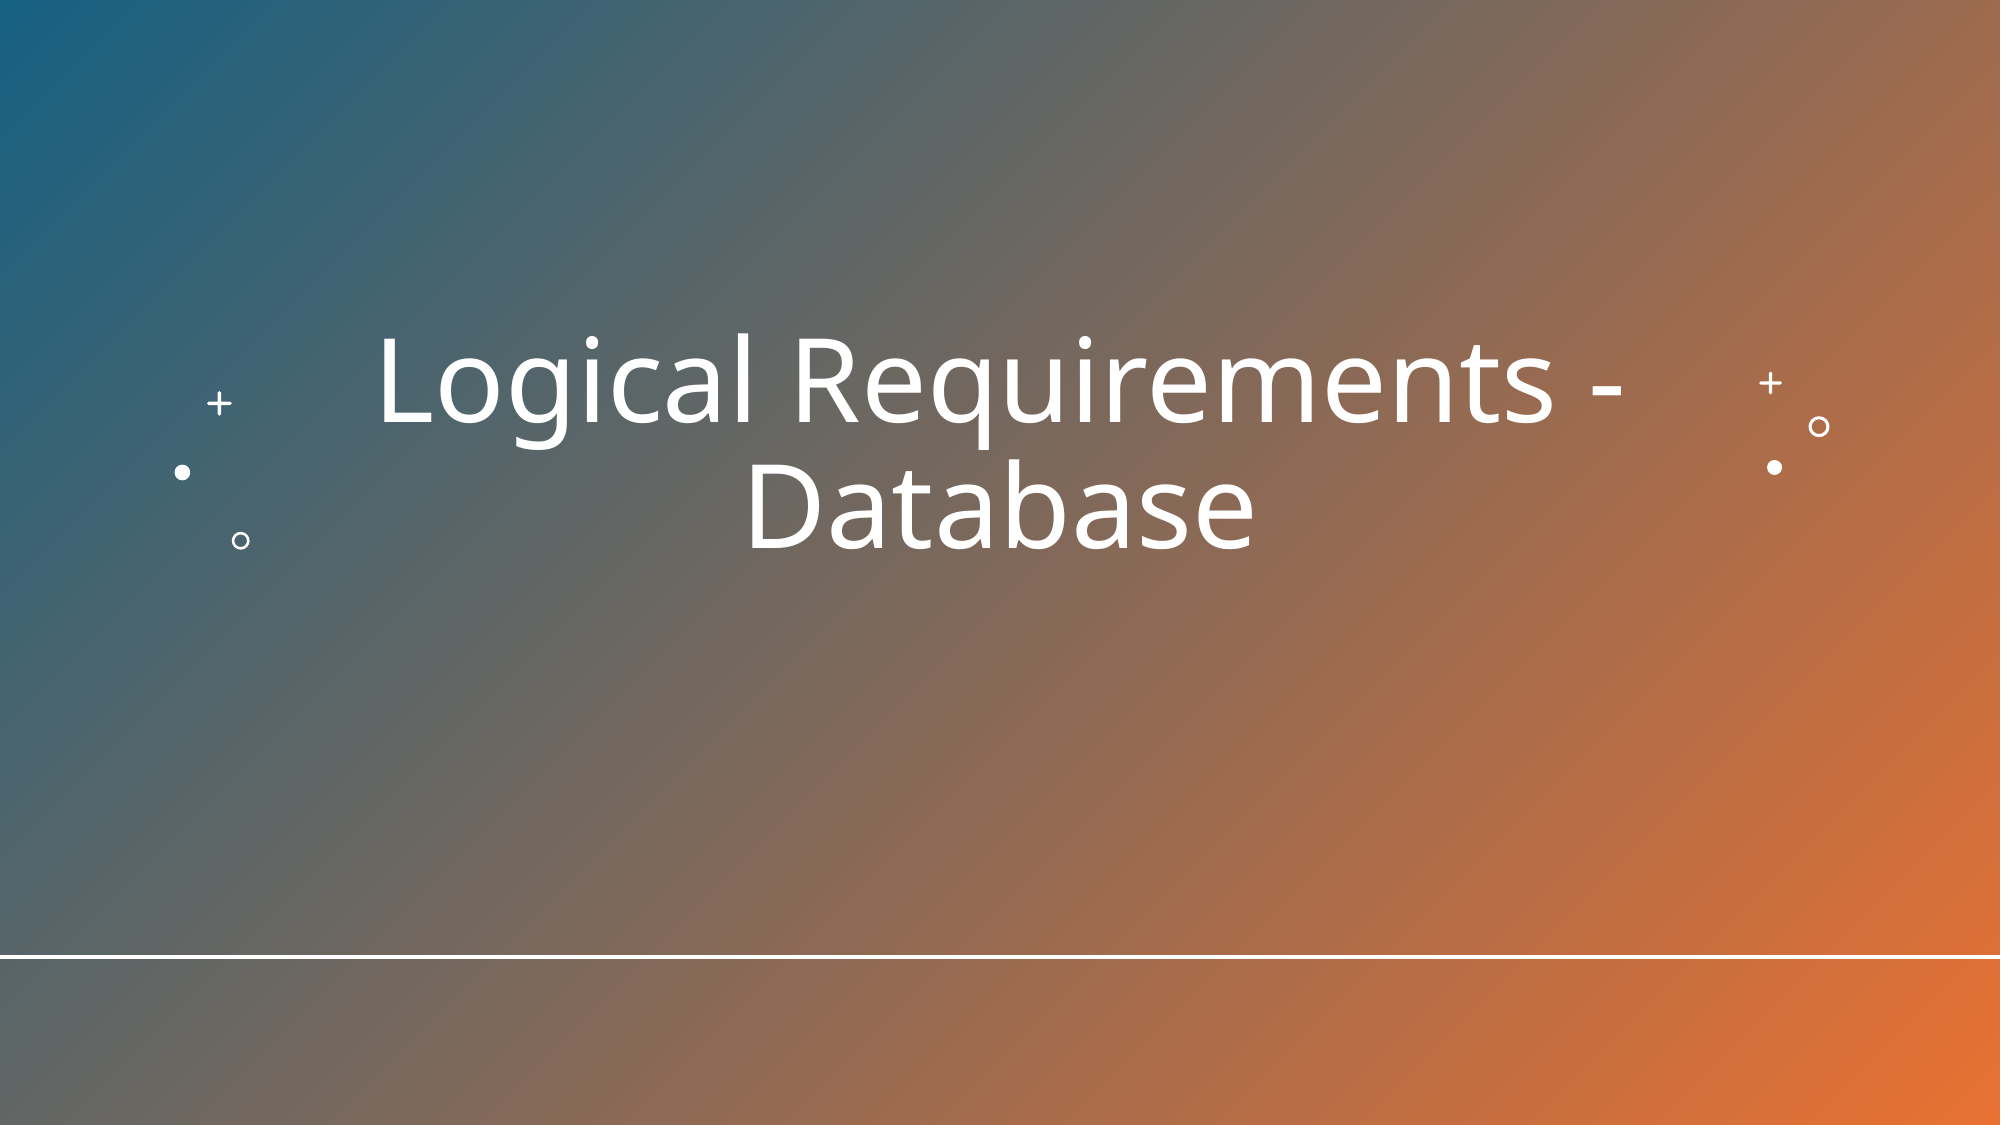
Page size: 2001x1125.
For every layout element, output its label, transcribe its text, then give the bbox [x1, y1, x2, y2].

text_box [174, 464, 191, 481]
text_box [231, 531, 250, 550]
text_box [1767, 459, 1783, 475]
text_box [0, 959, 2000, 1125]
text_box [1759, 371, 1782, 395]
text_box [206, 390, 232, 416]
text_box [1808, 416, 1830, 438]
title Logical Requirements - Database [249, 198, 1751, 582]
text_box [0, 0, 2000, 955]
